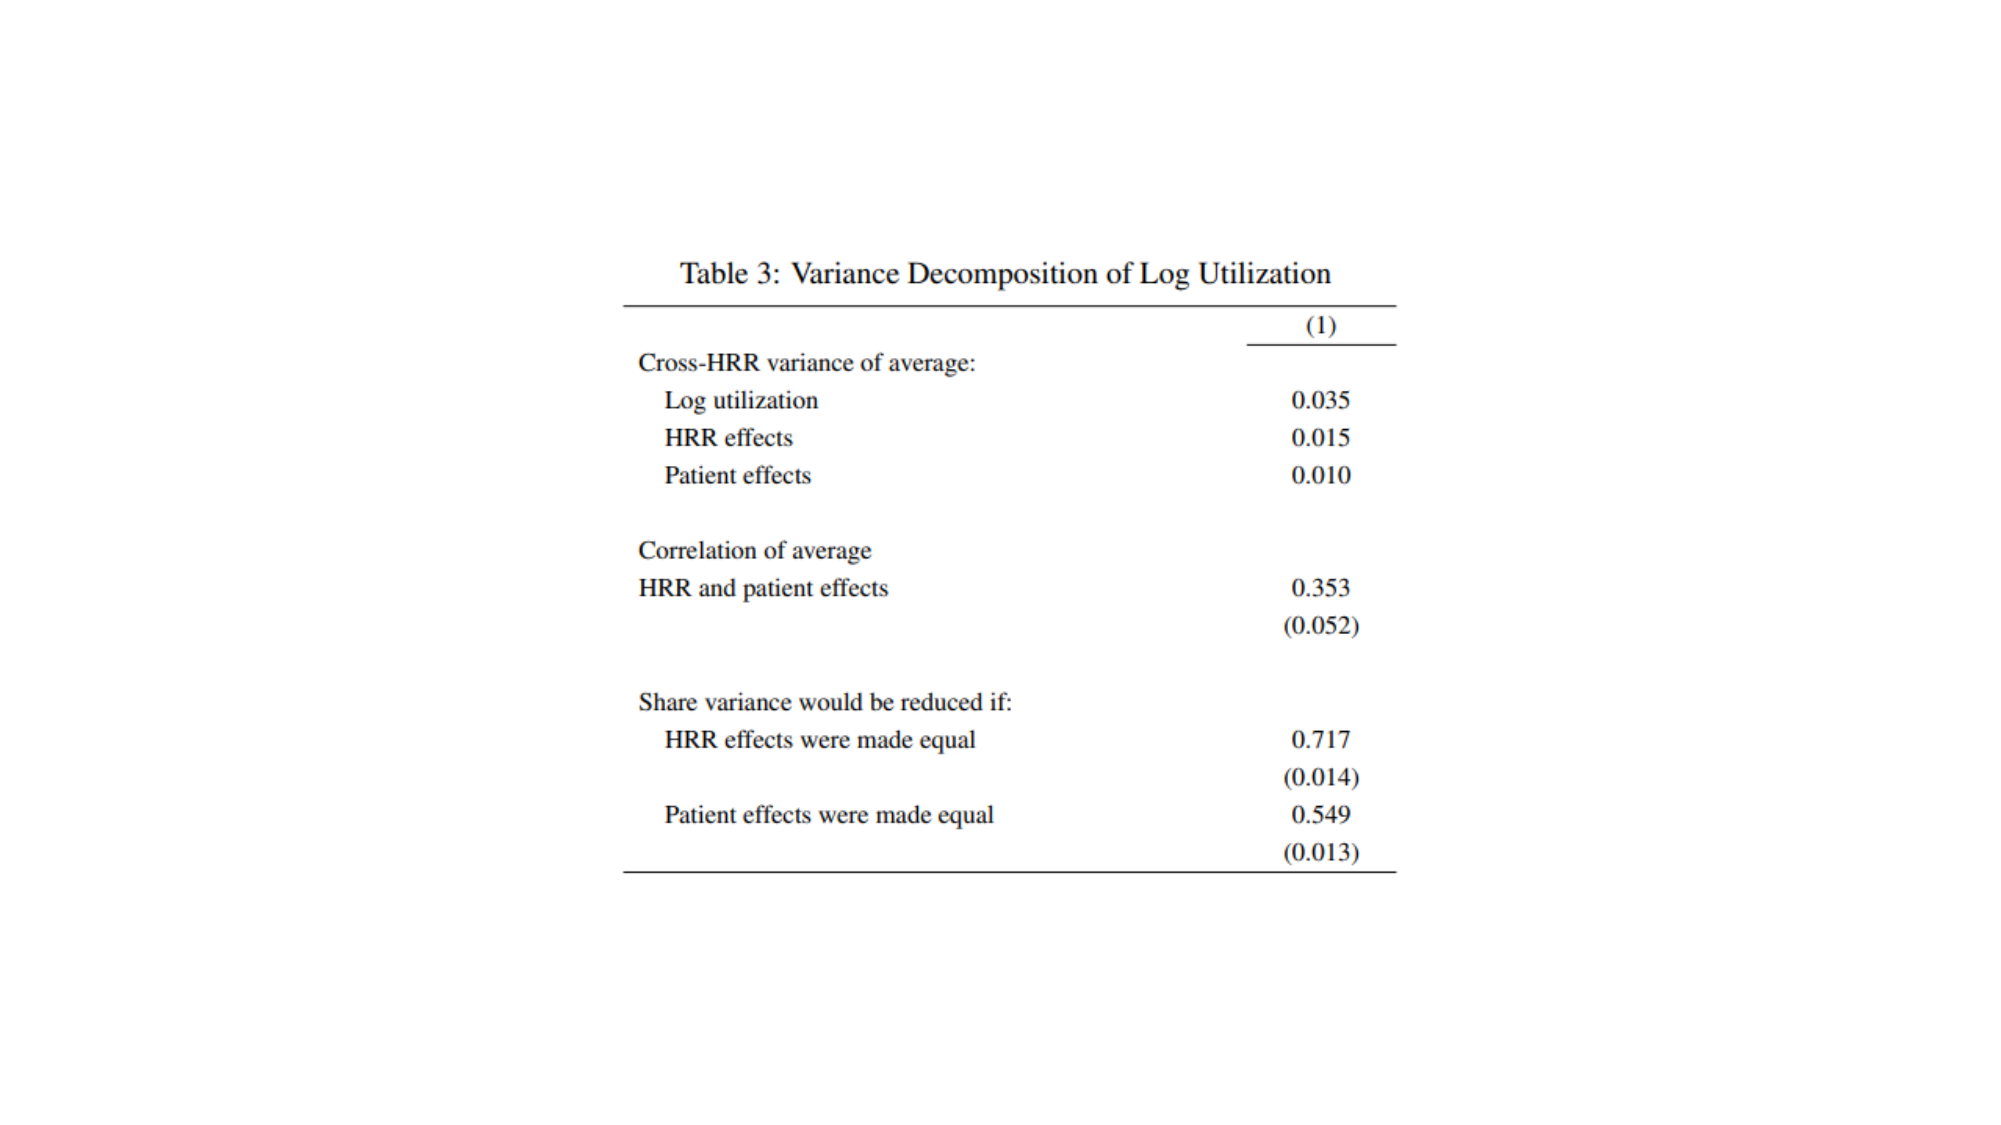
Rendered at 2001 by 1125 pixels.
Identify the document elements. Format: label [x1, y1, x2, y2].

picture [593, 246, 1407, 879]
